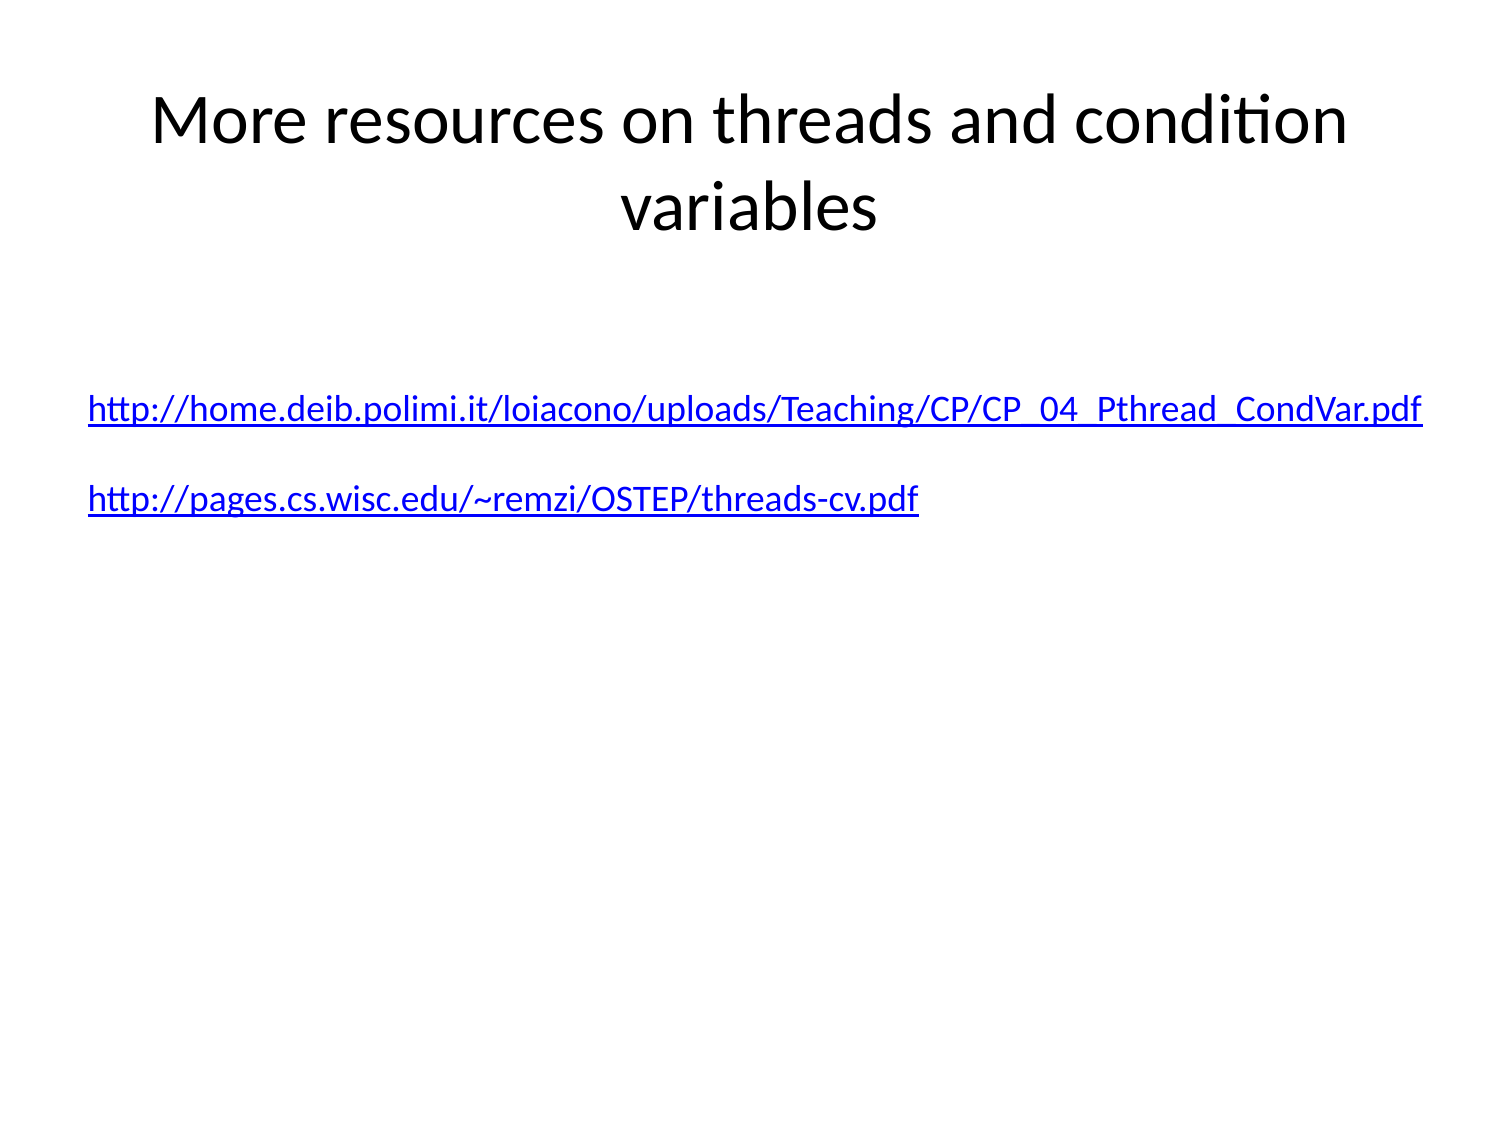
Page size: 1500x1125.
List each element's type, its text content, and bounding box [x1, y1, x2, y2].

text_box http://home.deib.polimi.it/loiacono/uploads/Teaching/CP/CP_04_Pthread_CondVar.pdf http://pages.cs.wisc.edu/~remzi/OSTEP/threads-cv.pdf [72, 376, 1475, 572]
title More resources on threads and condition variables [75, 64, 1425, 253]
